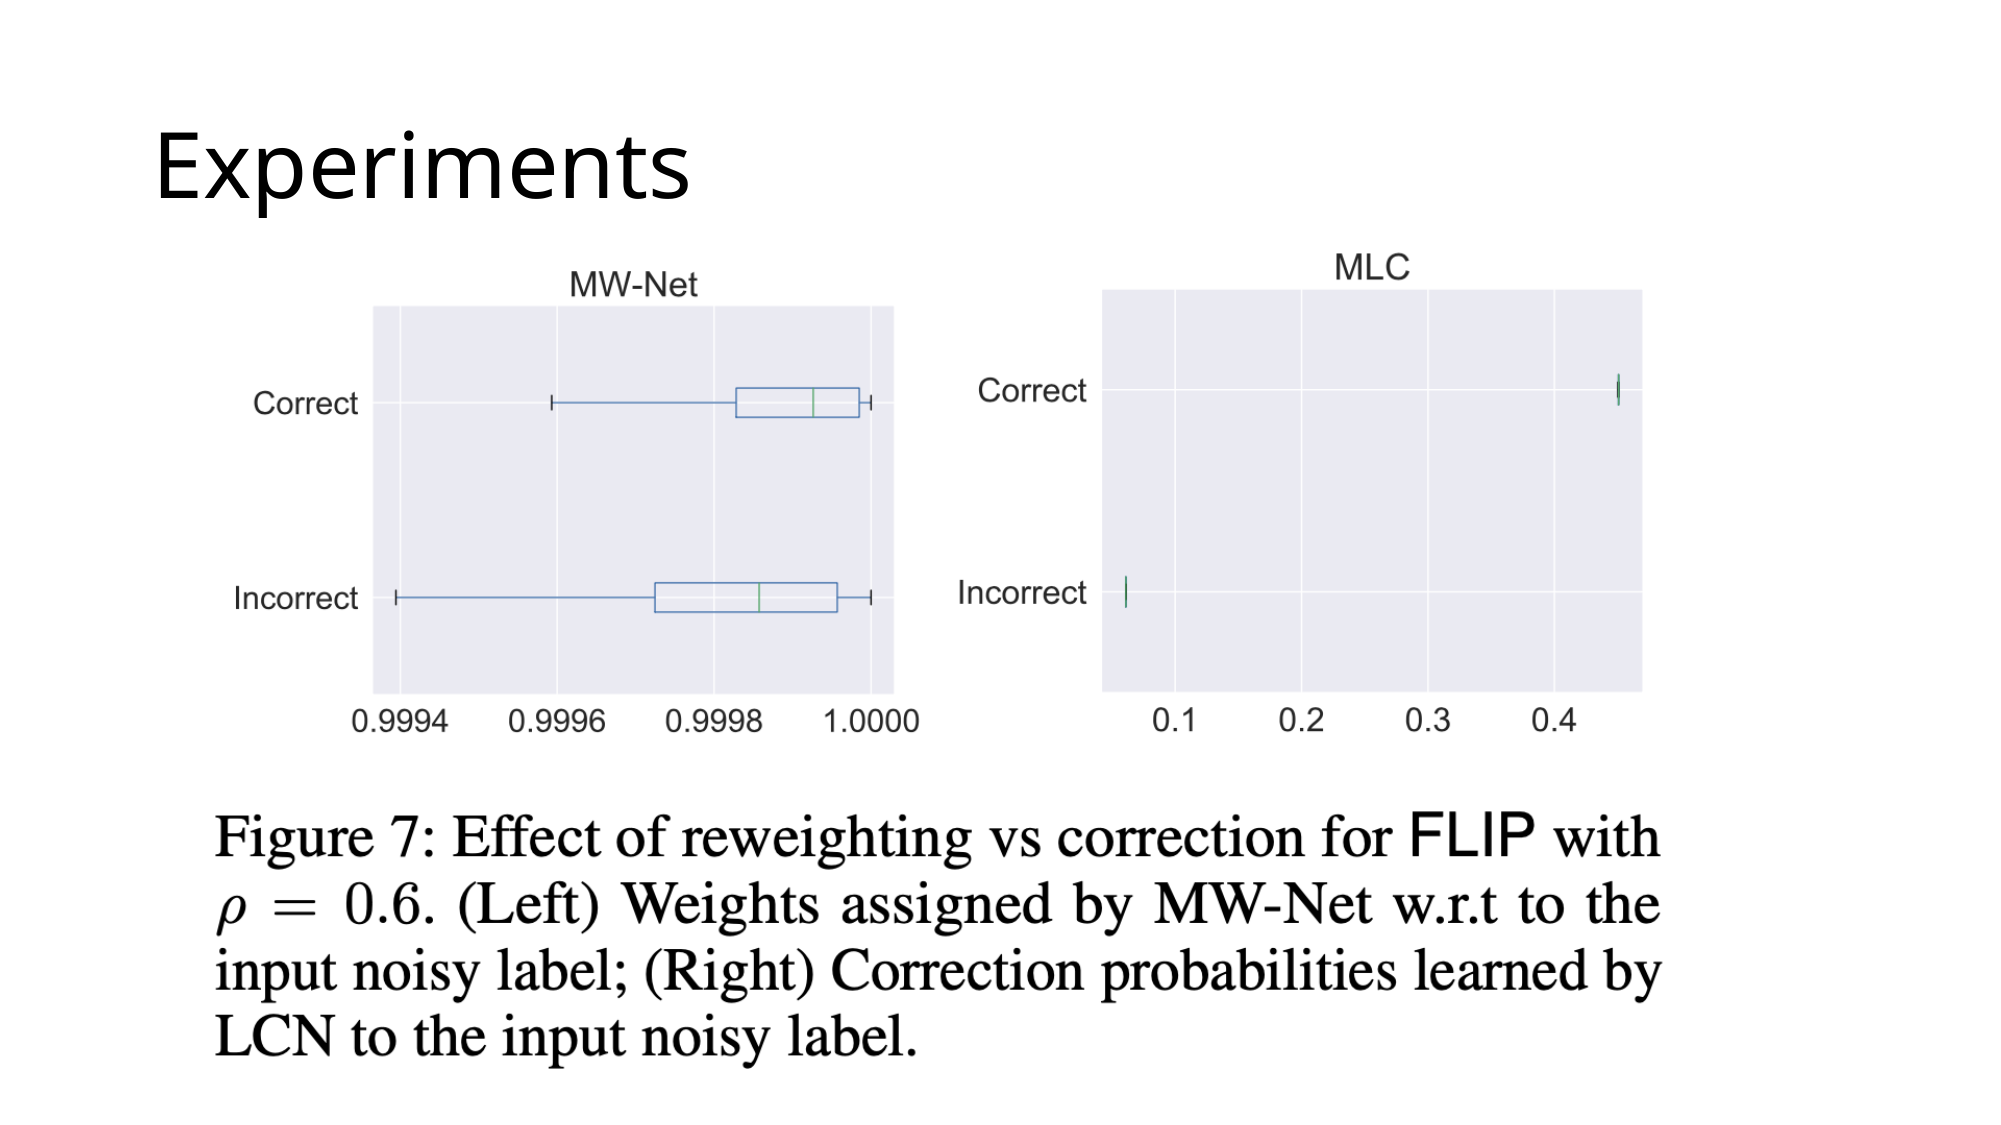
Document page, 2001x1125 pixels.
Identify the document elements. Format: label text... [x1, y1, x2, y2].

title Experiments [137, 59, 1863, 278]
picture [137, 218, 1694, 1094]
